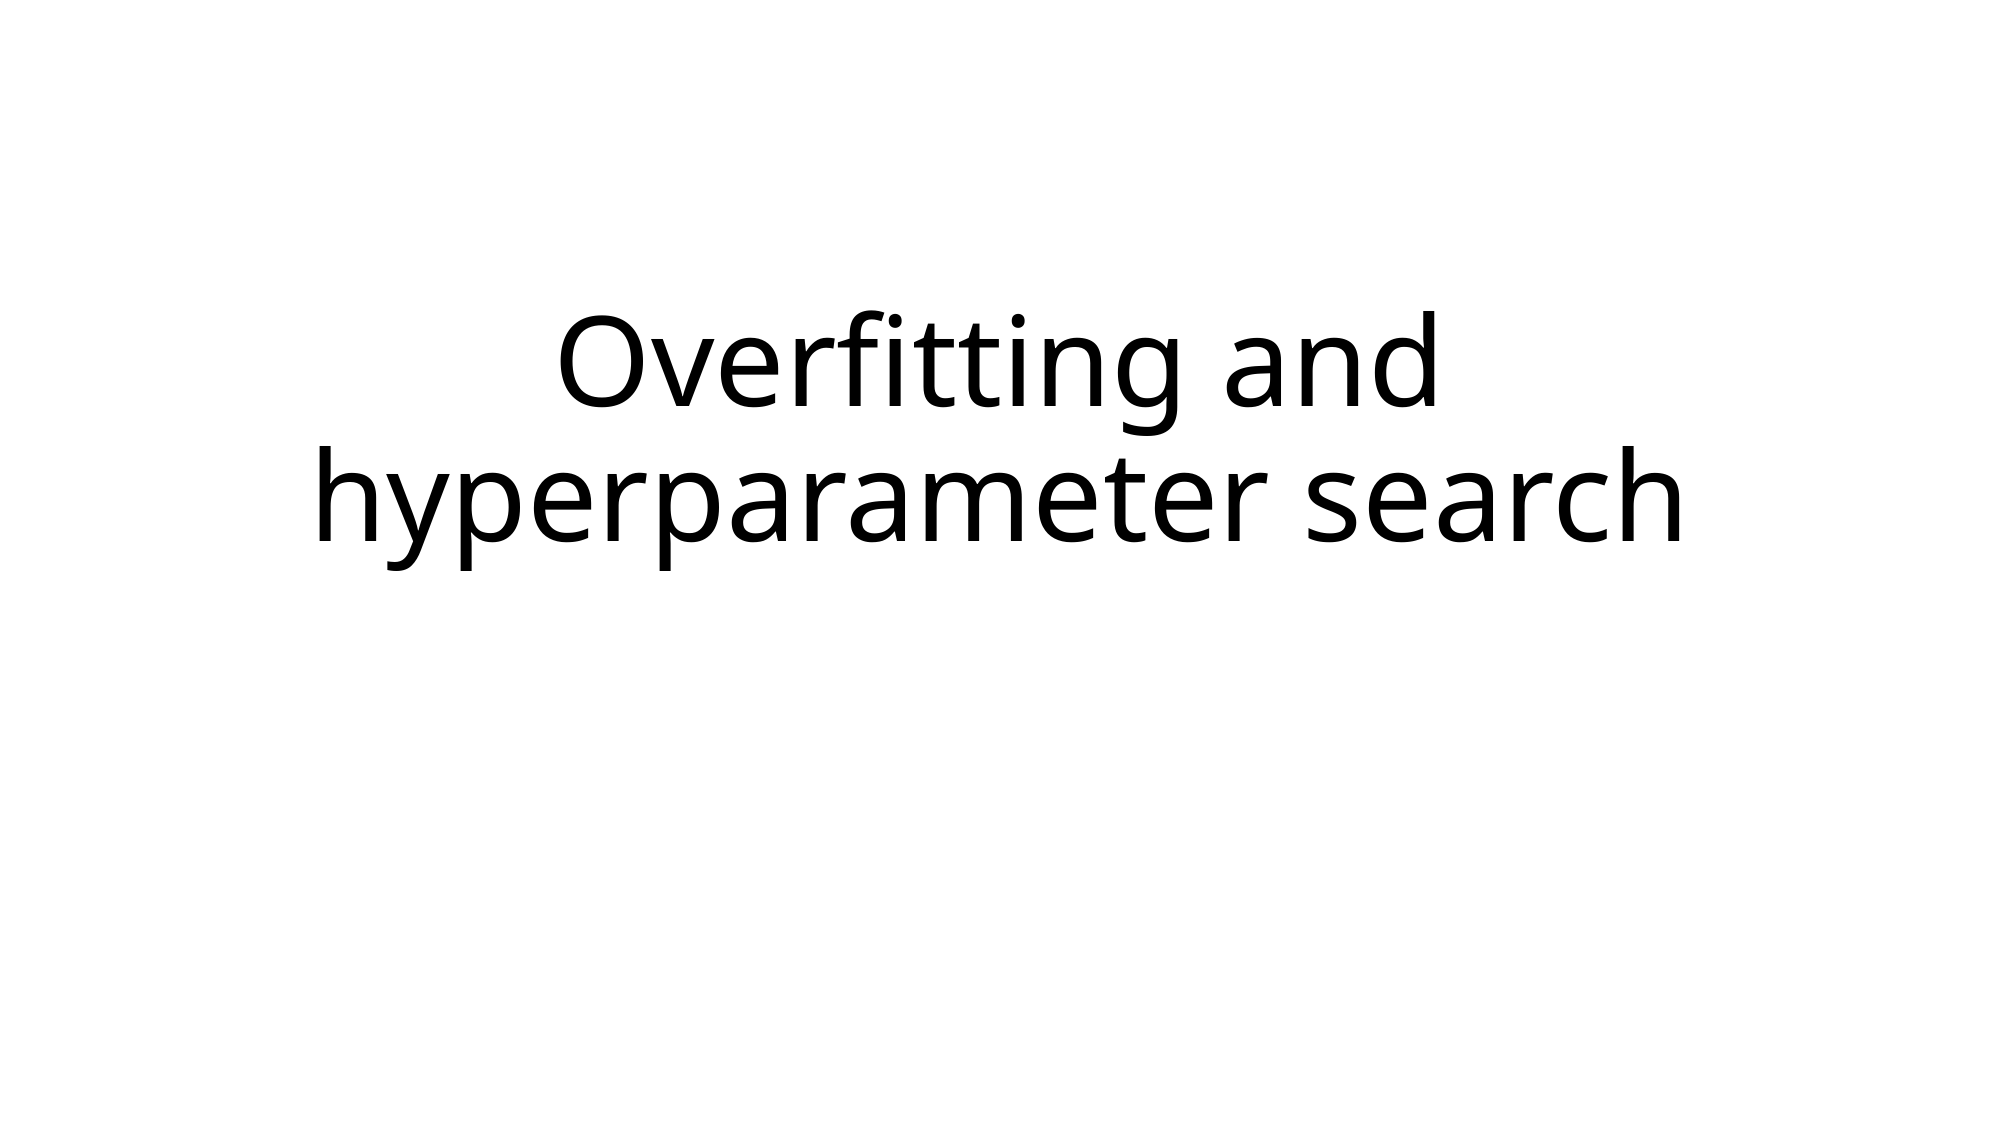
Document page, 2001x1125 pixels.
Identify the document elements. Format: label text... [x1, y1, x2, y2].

title Overfitting and hyperparameter search [249, 184, 1750, 576]
